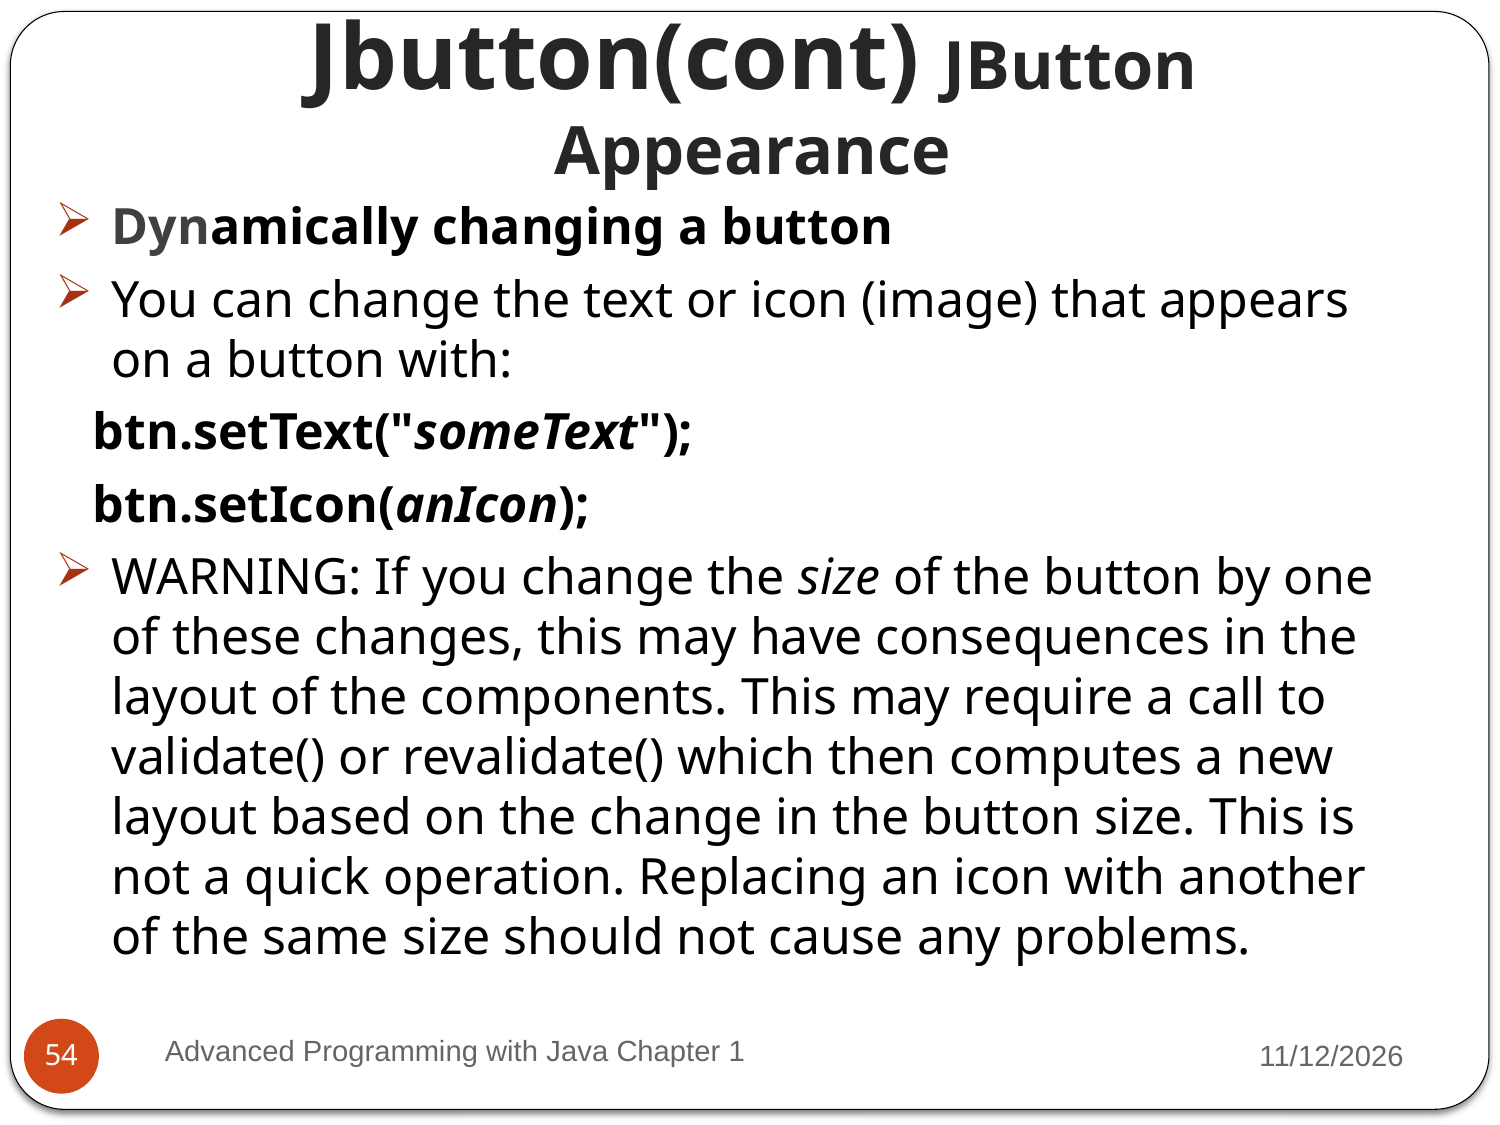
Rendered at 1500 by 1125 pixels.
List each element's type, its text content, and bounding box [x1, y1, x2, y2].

text_box Dynamically changing a button You can change the text or icon (image) that appears on a button with: btn.setText("someText"); btn.setIcon(anIcon); WARNING: If you change the size of the button by one of these changes, this may have consequences in the layout of the components. This may require a call to validate() or revalidate() which then computes a new layout based on the change in the button size. This is not a quick operation. Replacing an icon with another of the same size should not cause any problems. [40, 187, 1419, 1009]
text_box Jbutton(cont) JButton Appearance [87, 87, 1419, 187]
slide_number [1012, 1015, 1419, 1094]
footer Advanced Programming with Java Chapter 1 [150, 1012, 800, 1088]
slide_number 54 [23, 1018, 99, 1094]
